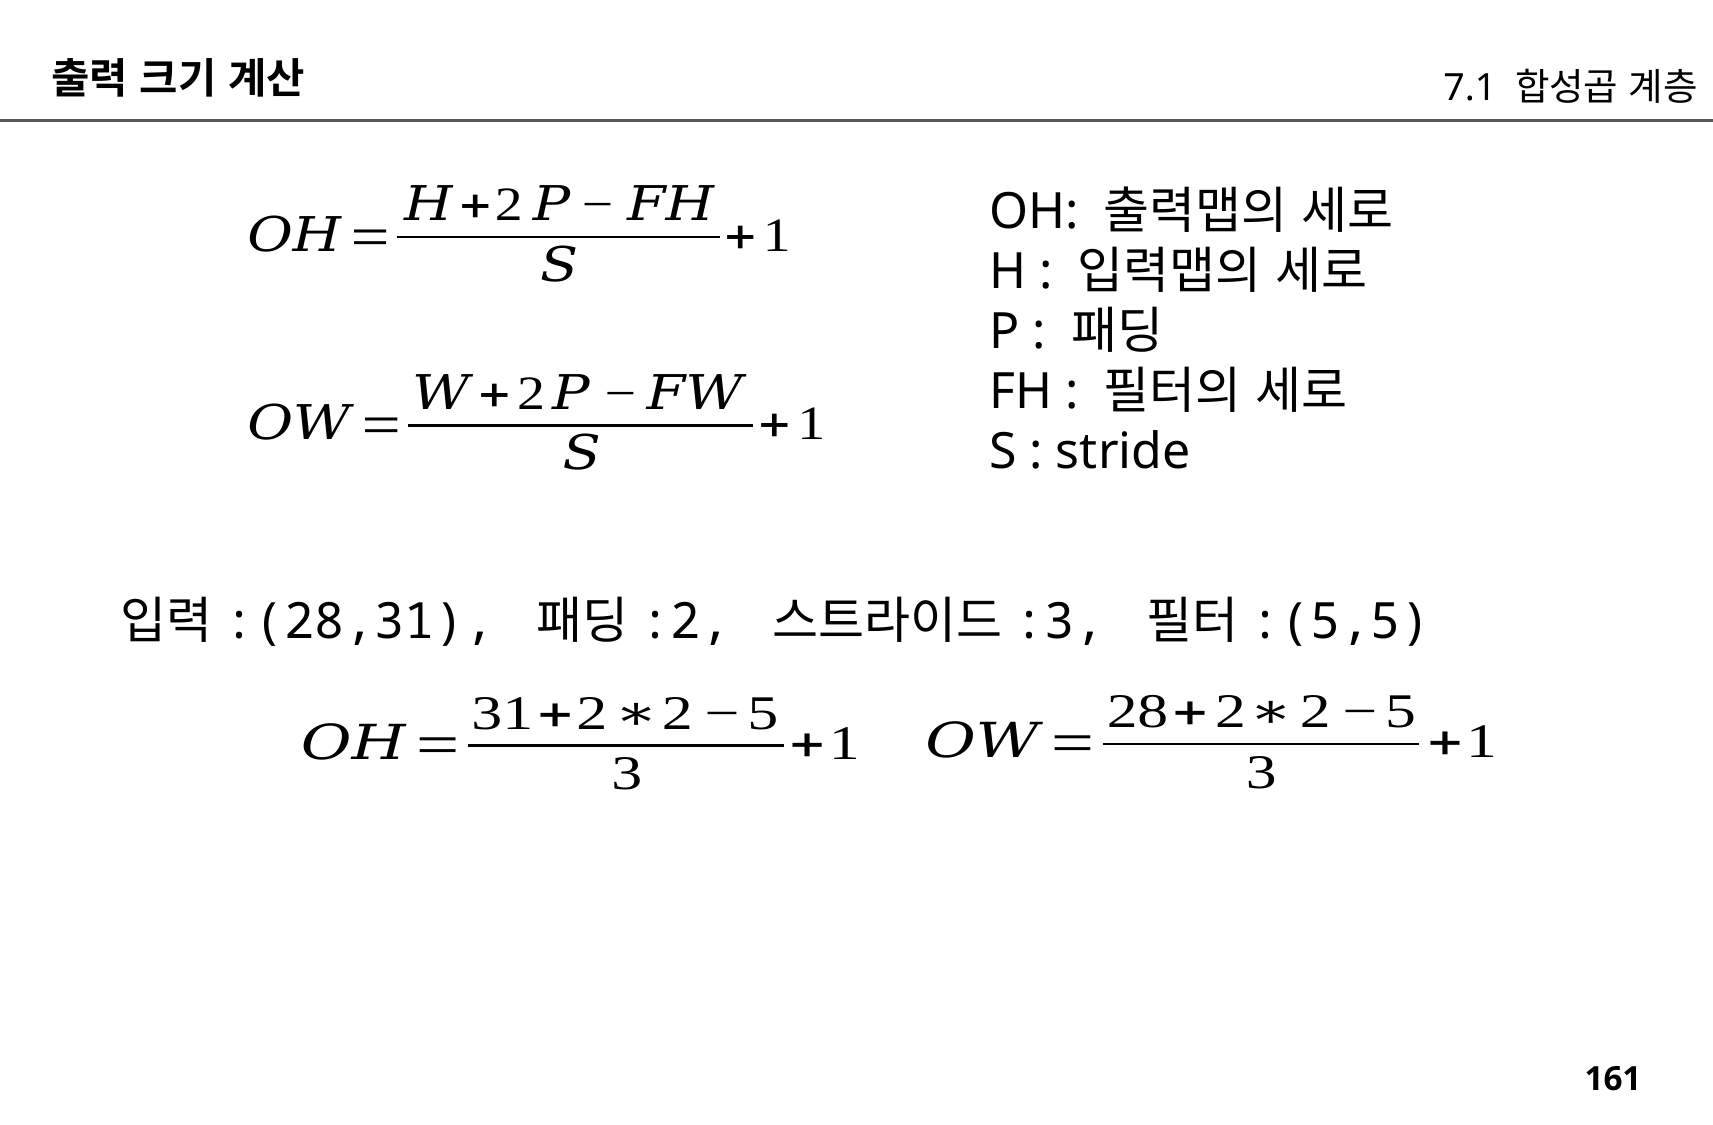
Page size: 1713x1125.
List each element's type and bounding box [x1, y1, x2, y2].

text_box [11, 13, 803, 105]
text_box [989, 178, 1394, 479]
text_box [916, 44, 1713, 111]
text_box [106, 580, 1446, 656]
